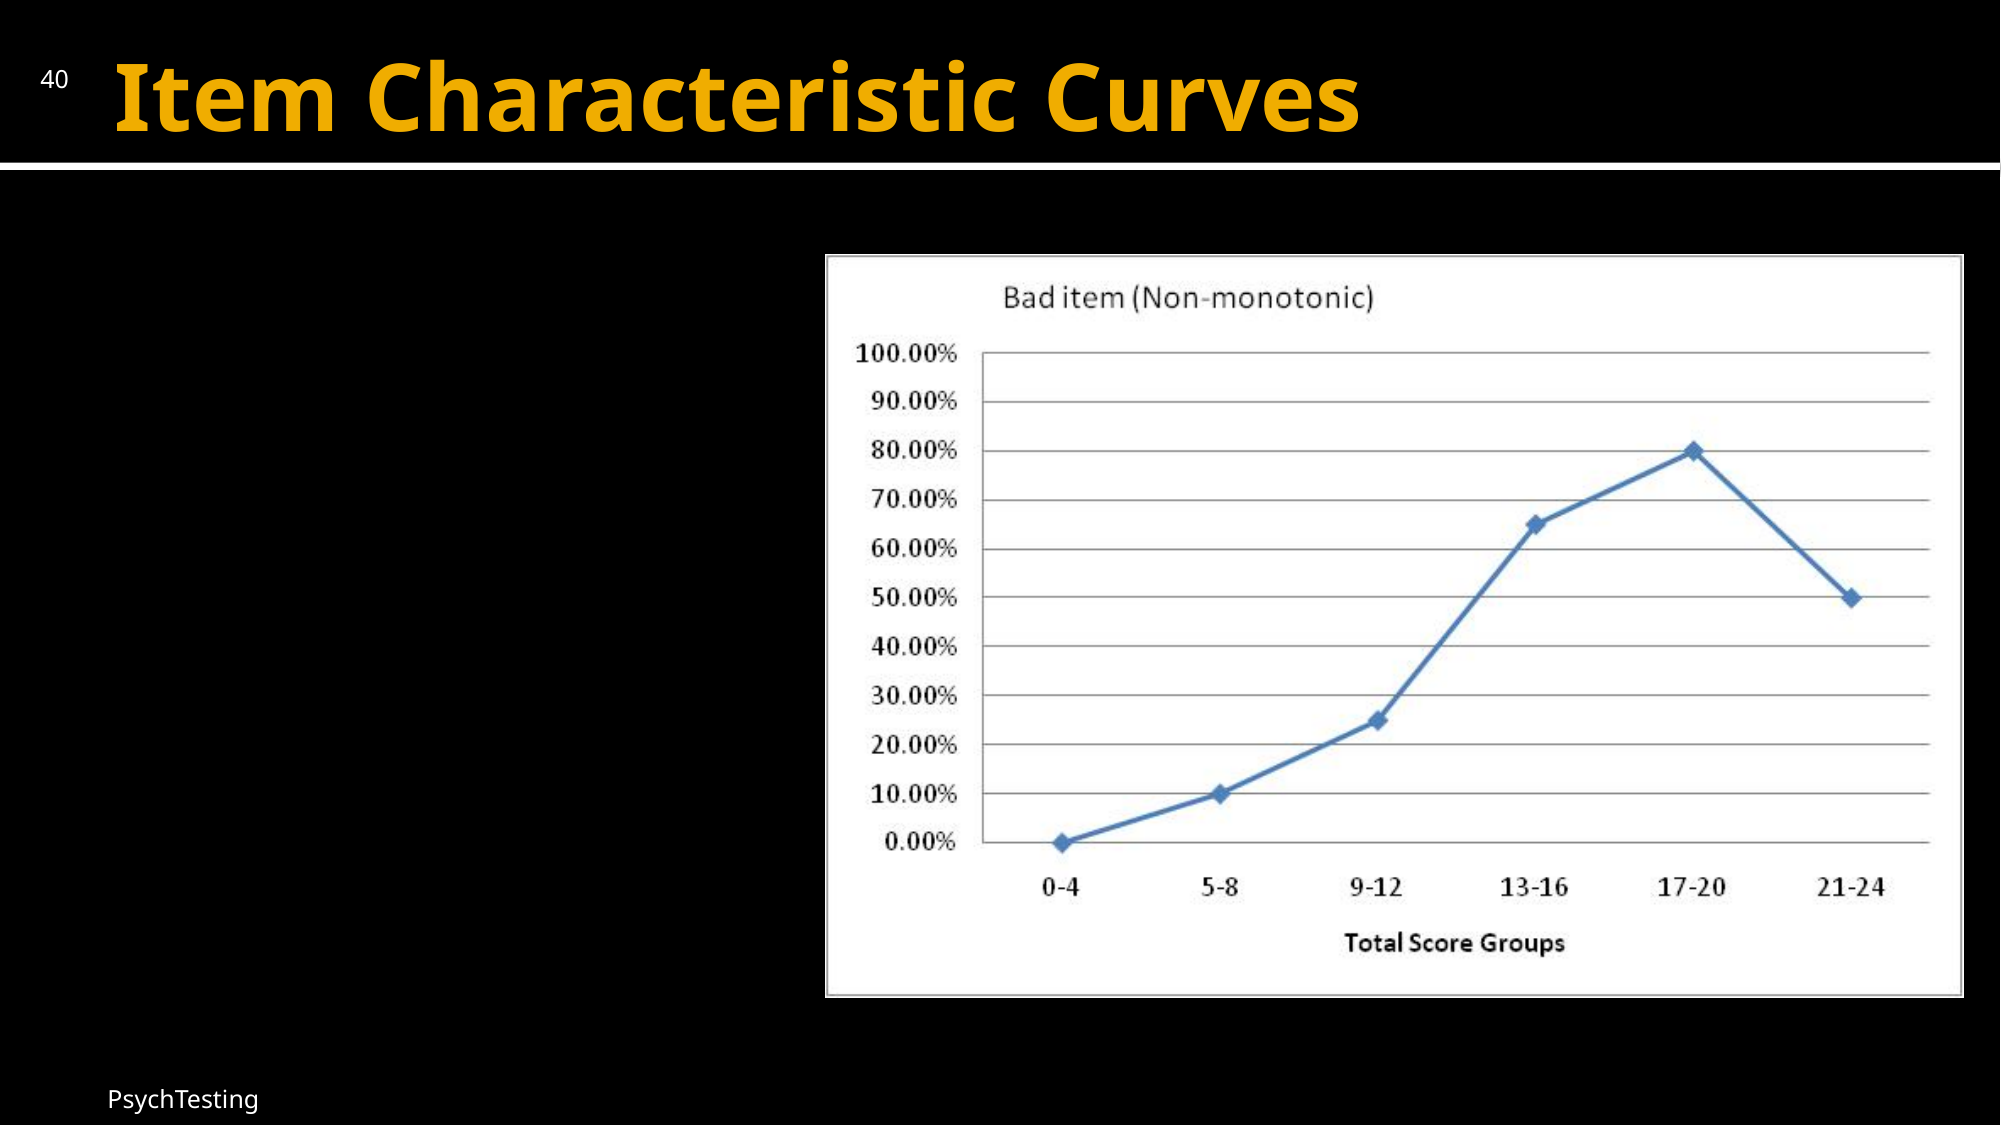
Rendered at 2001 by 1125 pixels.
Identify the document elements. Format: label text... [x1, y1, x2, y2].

footer PsychTesting [99, 1067, 435, 1118]
title Item Characteristic Curves [99, 25, 1900, 163]
slide_number 40 [16, 60, 84, 98]
picture [824, 254, 1964, 998]
